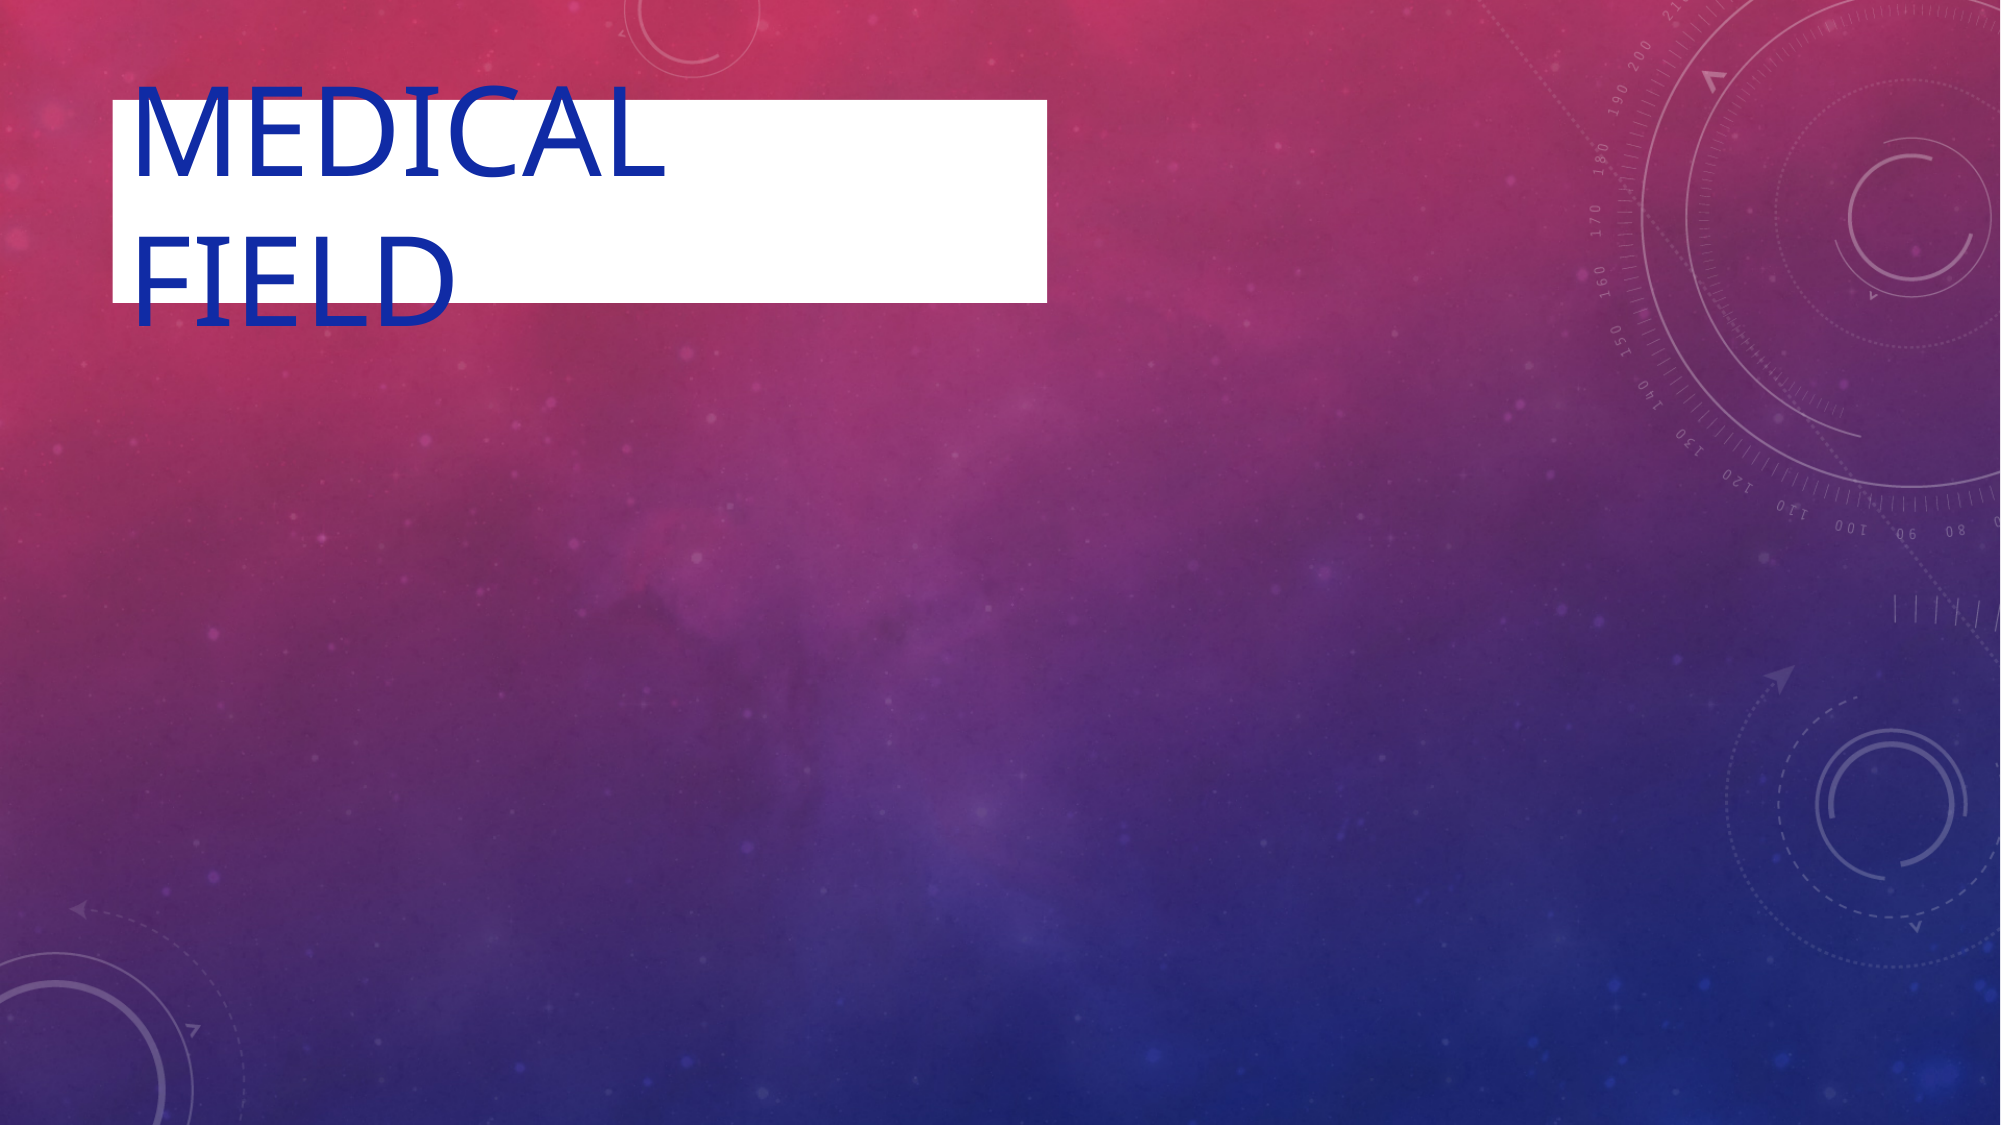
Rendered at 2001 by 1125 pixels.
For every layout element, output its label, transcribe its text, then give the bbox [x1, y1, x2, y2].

title Medical field [112, 99, 1048, 303]
picture [0, 0, 2001, 1125]
